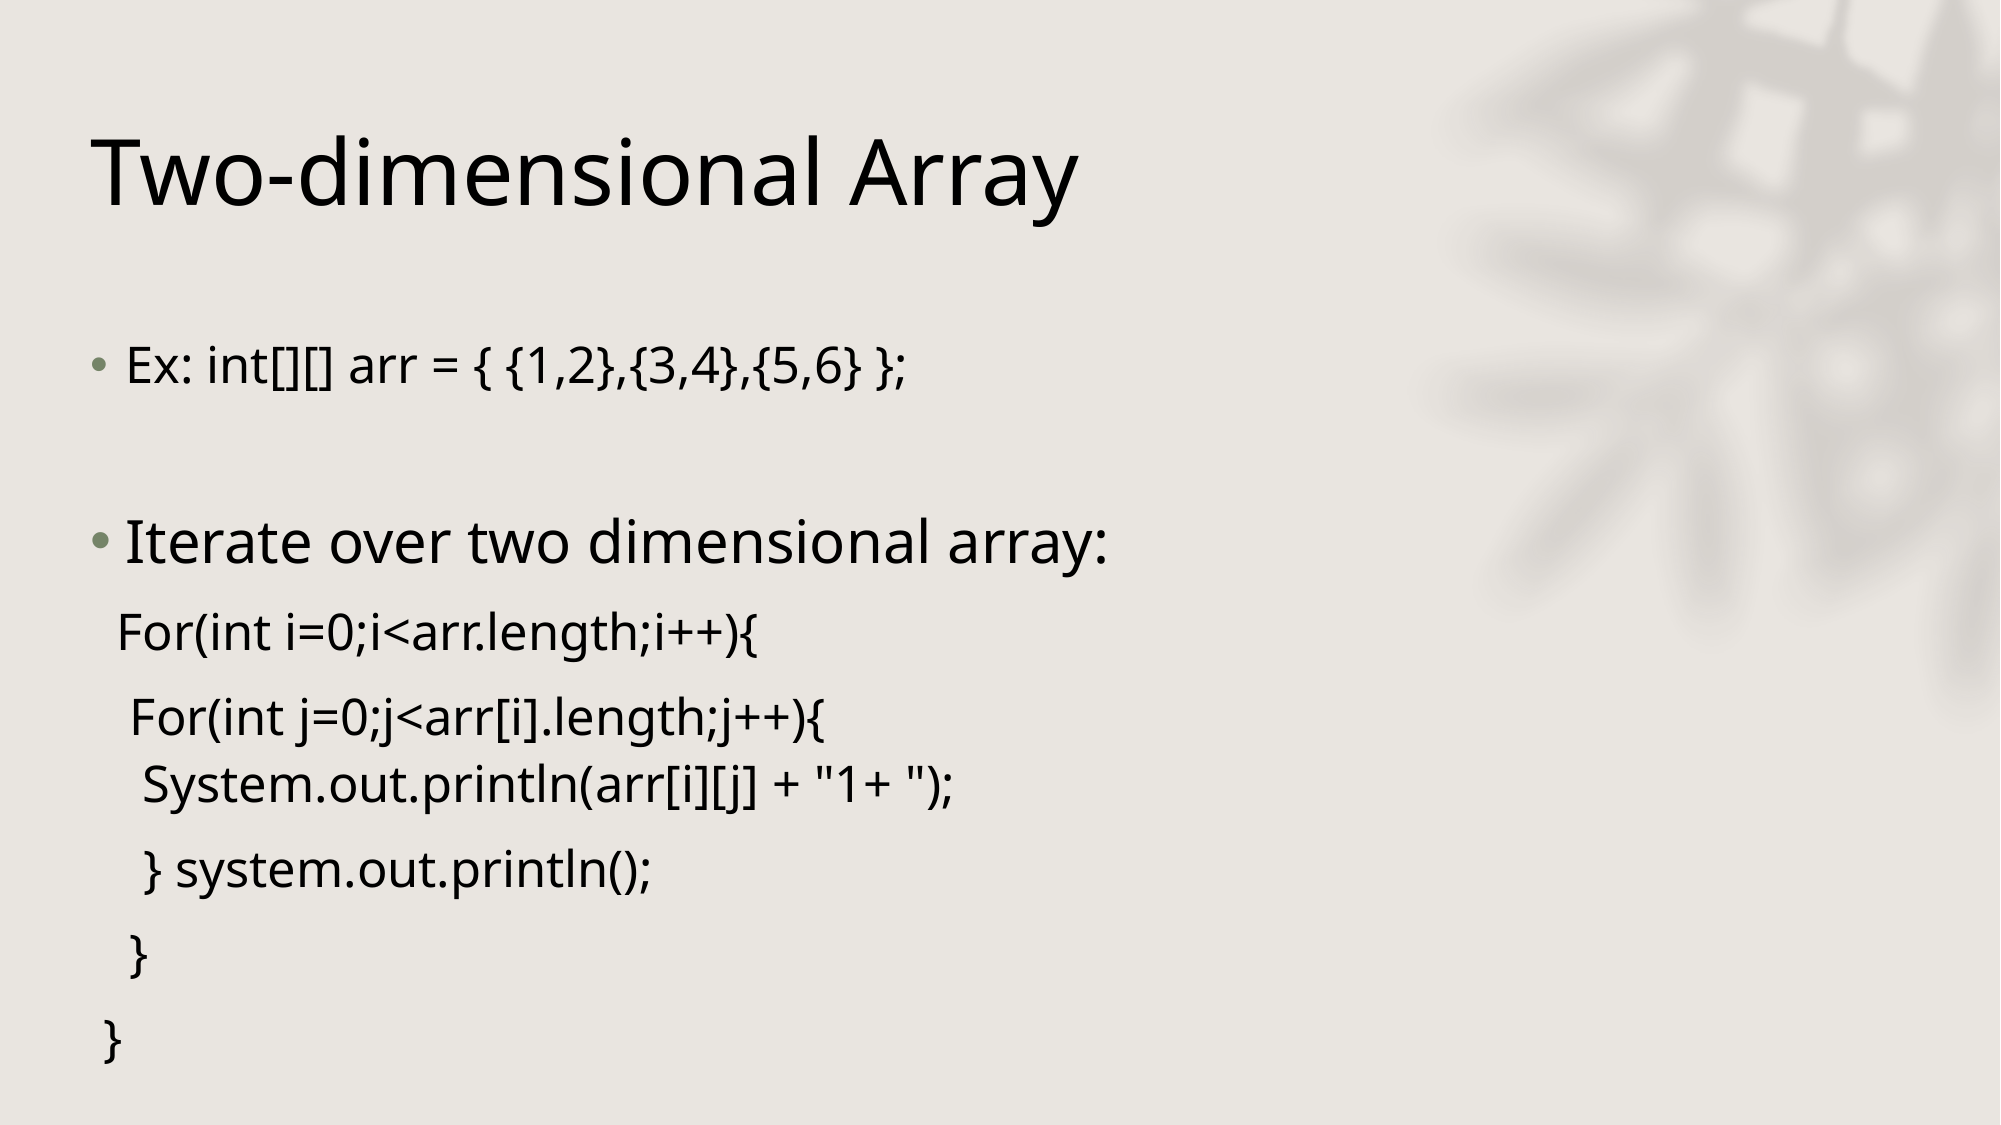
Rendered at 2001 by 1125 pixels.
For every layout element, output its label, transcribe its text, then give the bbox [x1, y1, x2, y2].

title Two-dimensional Array [75, 60, 1863, 278]
list Ex: int[][] arr = { {1,2},{3,4},{5,6} }; Iterate over two dimensional array: For(int i=0;i<arr.length;i++){ For(int j=0;j<arr[i].length;j++){ System.out.println(arr[i][j] + "1+ "); } system.out.println(); } } [75, 319, 1925, 1081]
